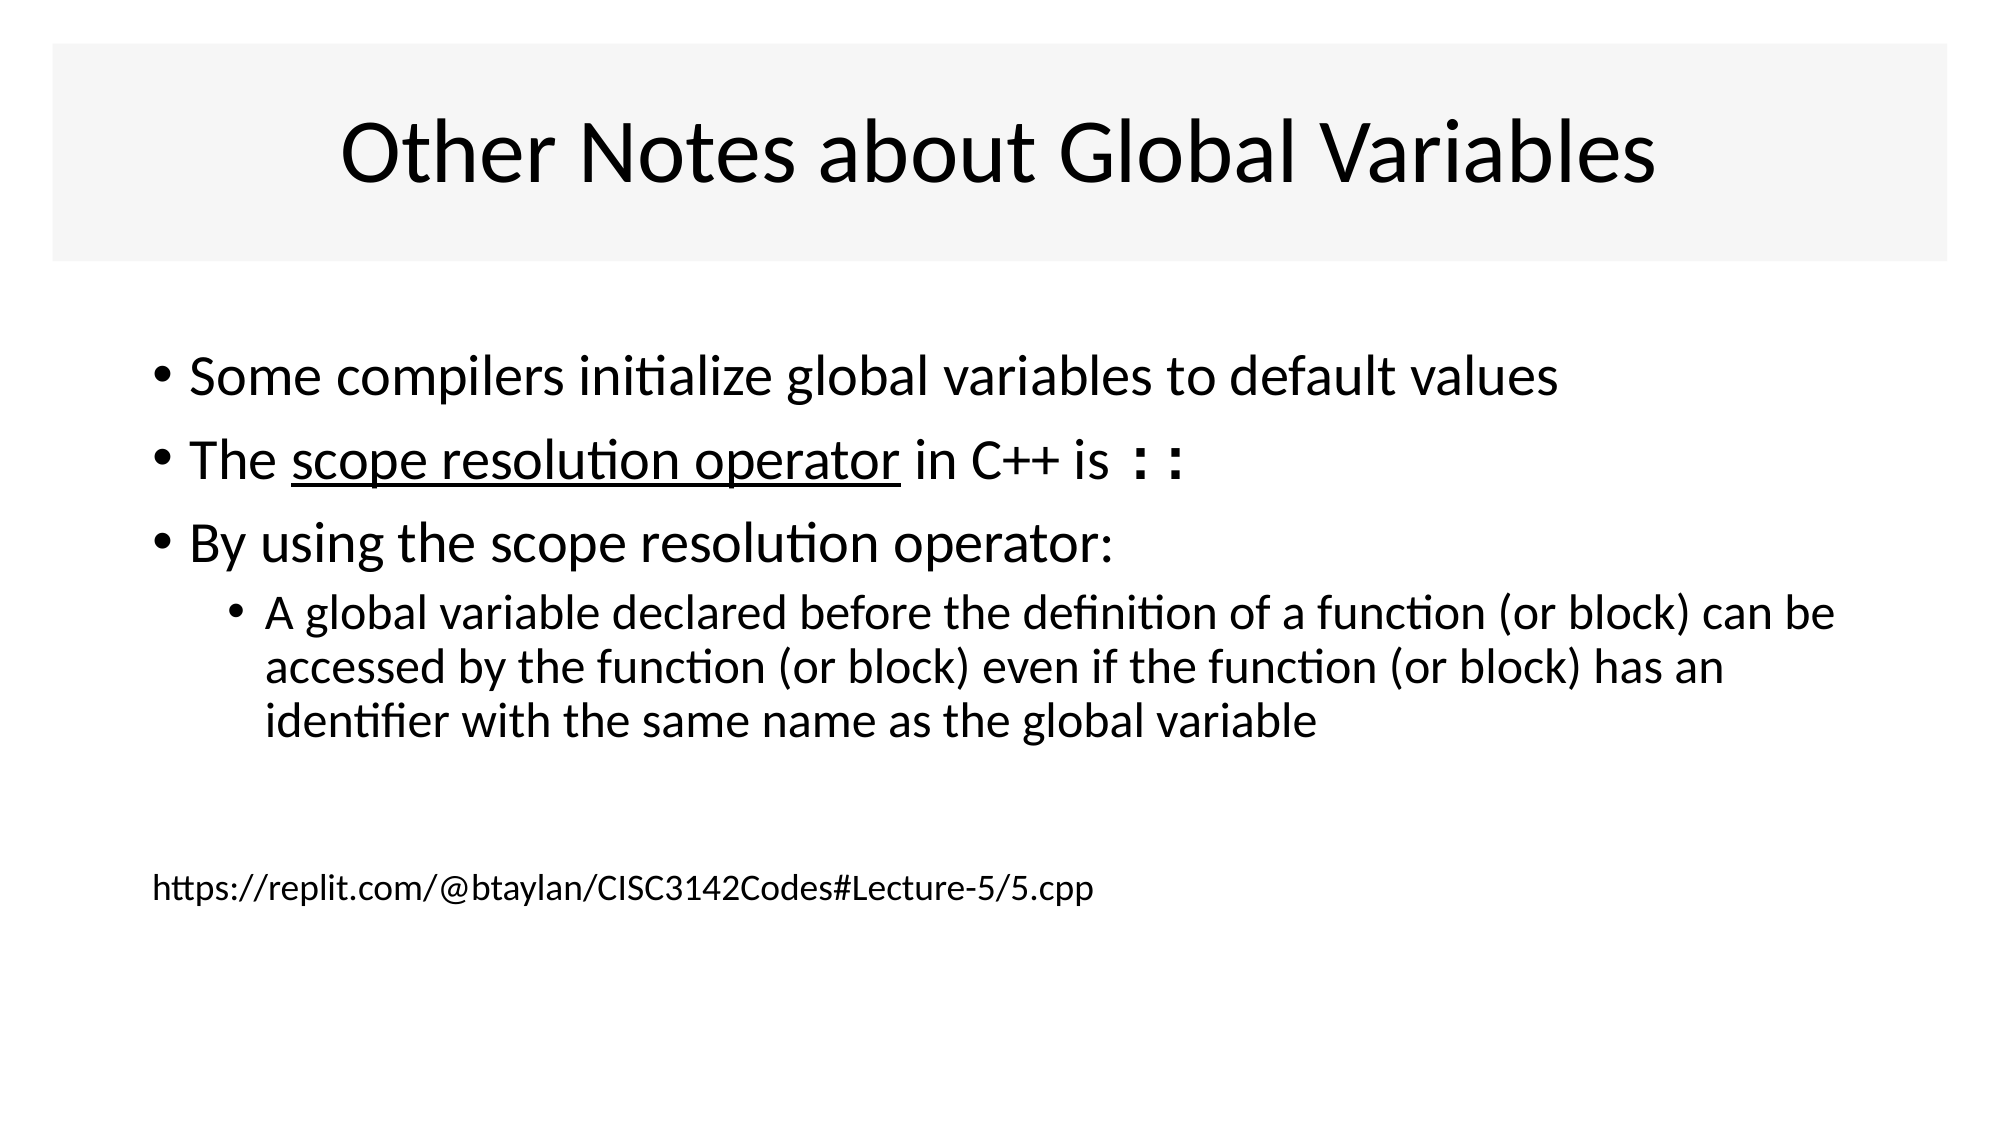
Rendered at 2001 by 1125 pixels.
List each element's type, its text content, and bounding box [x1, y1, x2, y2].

list Some compilers initialize global variables to default values The scope resolution operator in C++ is :: By using the scope resolution operator: A global variable declared before the definition of a function (or block) can be accessed by the function (or block) even if the function (or block) has an identifier with the same name as the global variable [137, 337, 1863, 780]
text_box https://replit.com/@btaylan/CISC3142Codes#Lecture-5/5.cpp [137, 855, 1719, 916]
title Other Notes about Global Variables [52, 43, 1948, 262]
